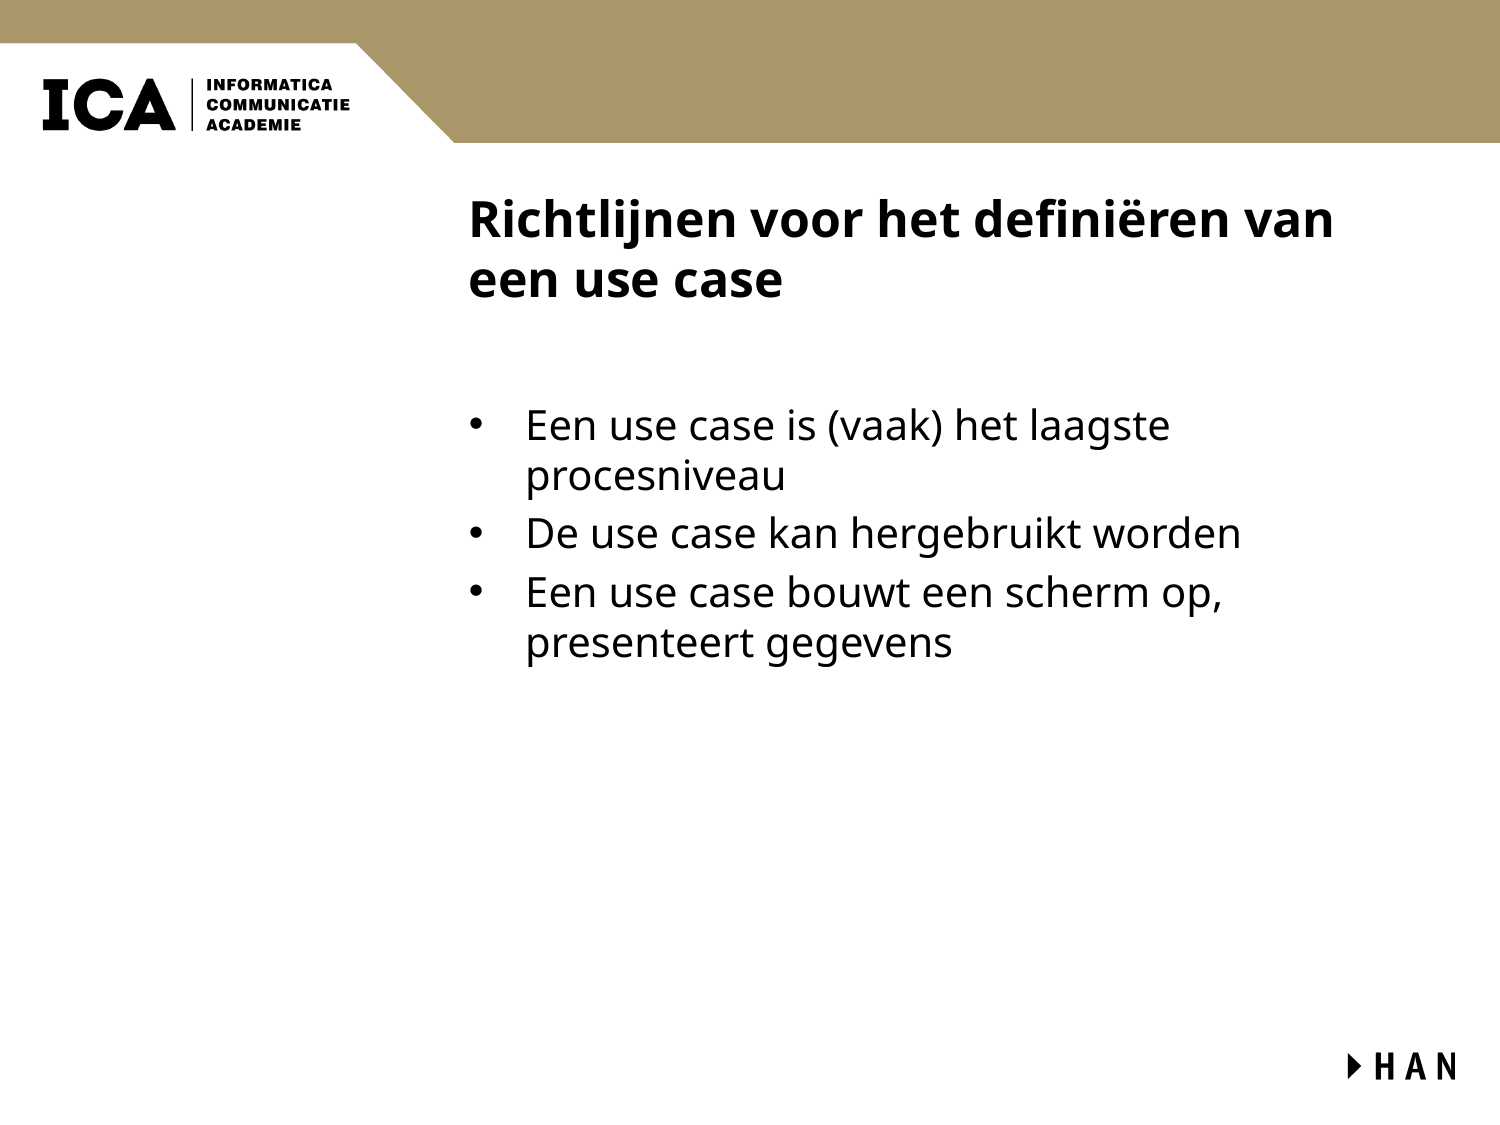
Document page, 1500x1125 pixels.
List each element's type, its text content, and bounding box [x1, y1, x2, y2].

title Richtlijnen voor het definiëren van een use case [453, 179, 1455, 287]
list Een use case is (vaak) het laagste procesniveau De use case kan hergebruikt worden Een use case bouwt een scherm op, presenteert gegevens [453, 391, 1455, 1040]
